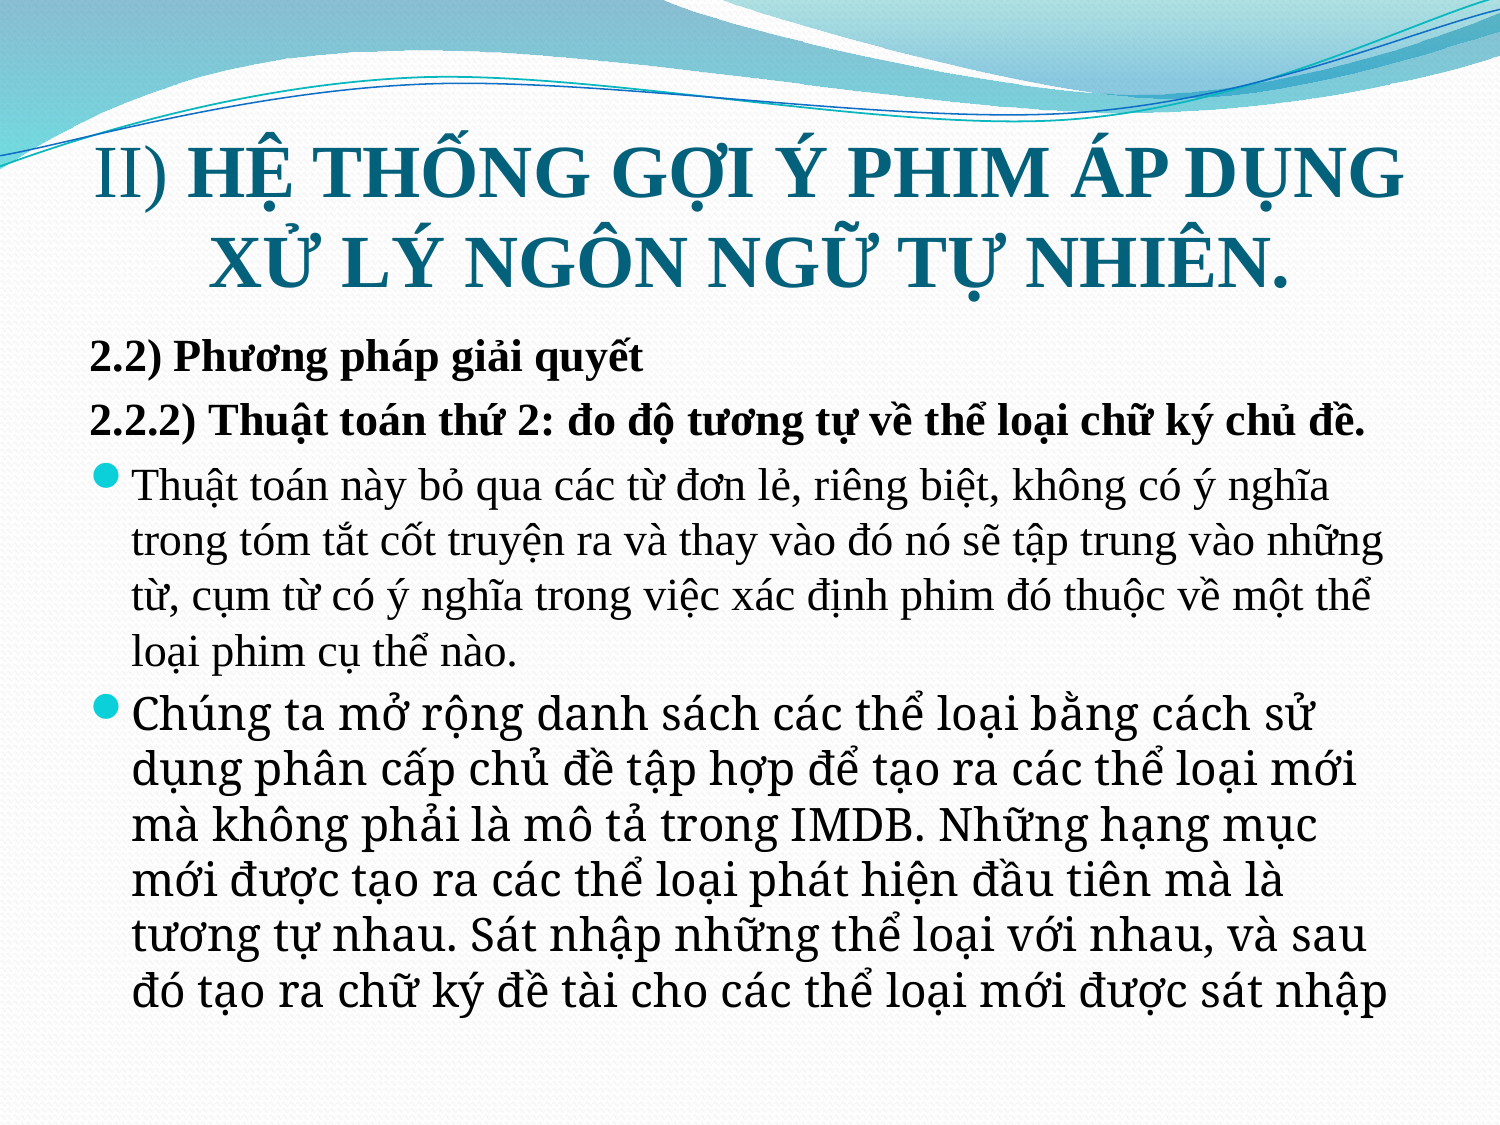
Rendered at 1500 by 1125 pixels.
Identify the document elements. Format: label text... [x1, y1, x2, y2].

title II) HỆ THỐNG GỢI Ý PHIM ÁP DỤNG XỬ LÝ NGÔN NGỮ TỰ NHIÊN. [75, 115, 1425, 303]
list 2.2) Phương pháp giải quyết 2.2.2) Thuật toán thứ 2: đo độ tương tự về thể loại chữ ký chủ đề. Thuật toán này bỏ qua các từ đơn lẻ, riêng biệt, không có ý nghĩa trong tóm tắt cốt truyện ra và thay vào đó nó sẽ tập trung vào những từ, cụm từ có ý nghĩa trong việc xác định phim đó thuộc về một thể loại phim cụ thể nào. Chúng ta mở rộng danh sách các thể loại bằng cách sử dụng phân cấp chủ đề tập hợp để tạo ra các thể loại mới mà không phải là mô tả trong IMDB. Những hạng mục mới được tạo ra các thể loại phát hiện đầu tiên mà là tương tự nhau. Sát nhập những thể loại với nhau, và sau đó tạo ra chữ ký đề tài cho các thể loại mới được sát nhập [75, 317, 1425, 1063]
